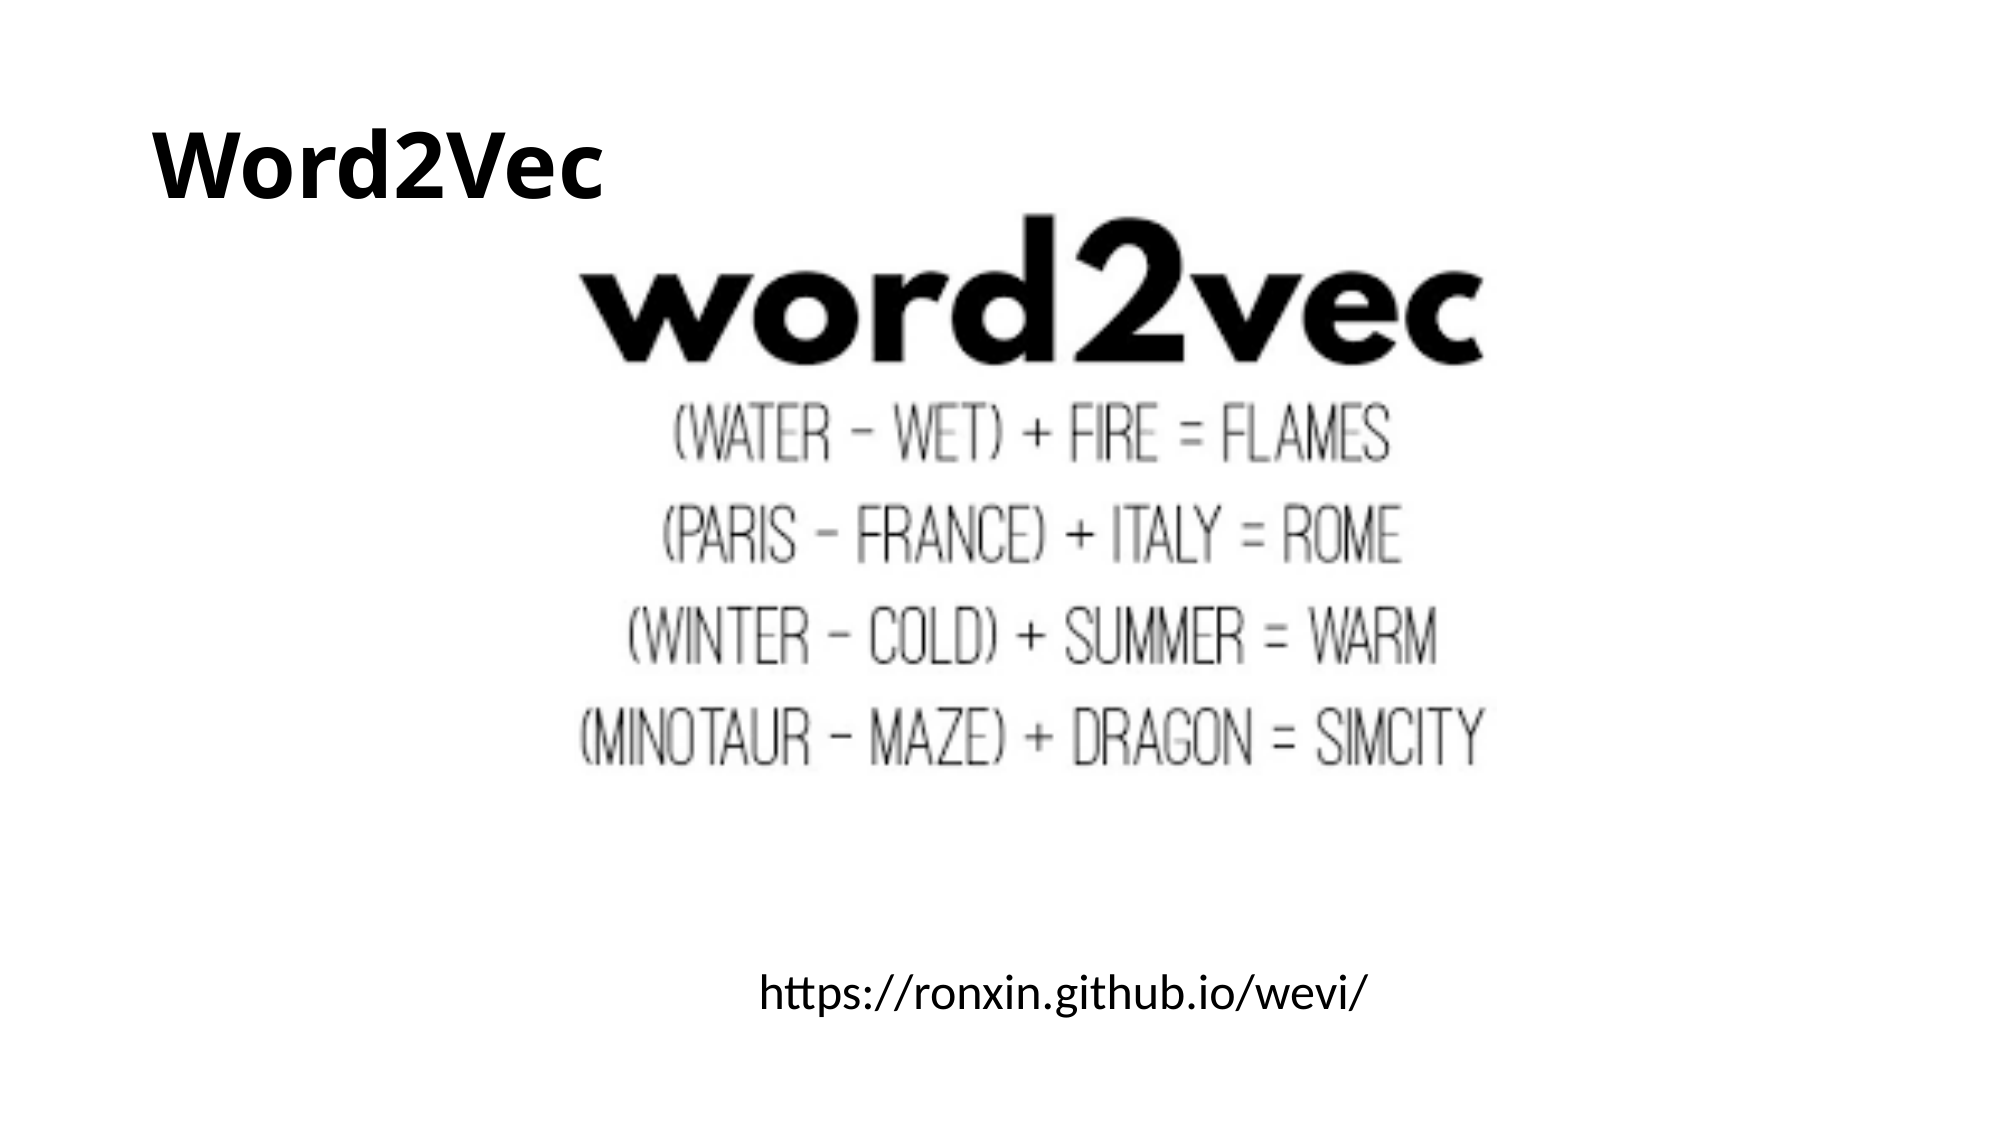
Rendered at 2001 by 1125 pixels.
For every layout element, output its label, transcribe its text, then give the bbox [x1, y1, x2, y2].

title Word2Vec [137, 59, 1863, 278]
text_box https://ronxin.github.io/wevi/ [743, 952, 1384, 1027]
picture [574, 208, 1497, 823]
